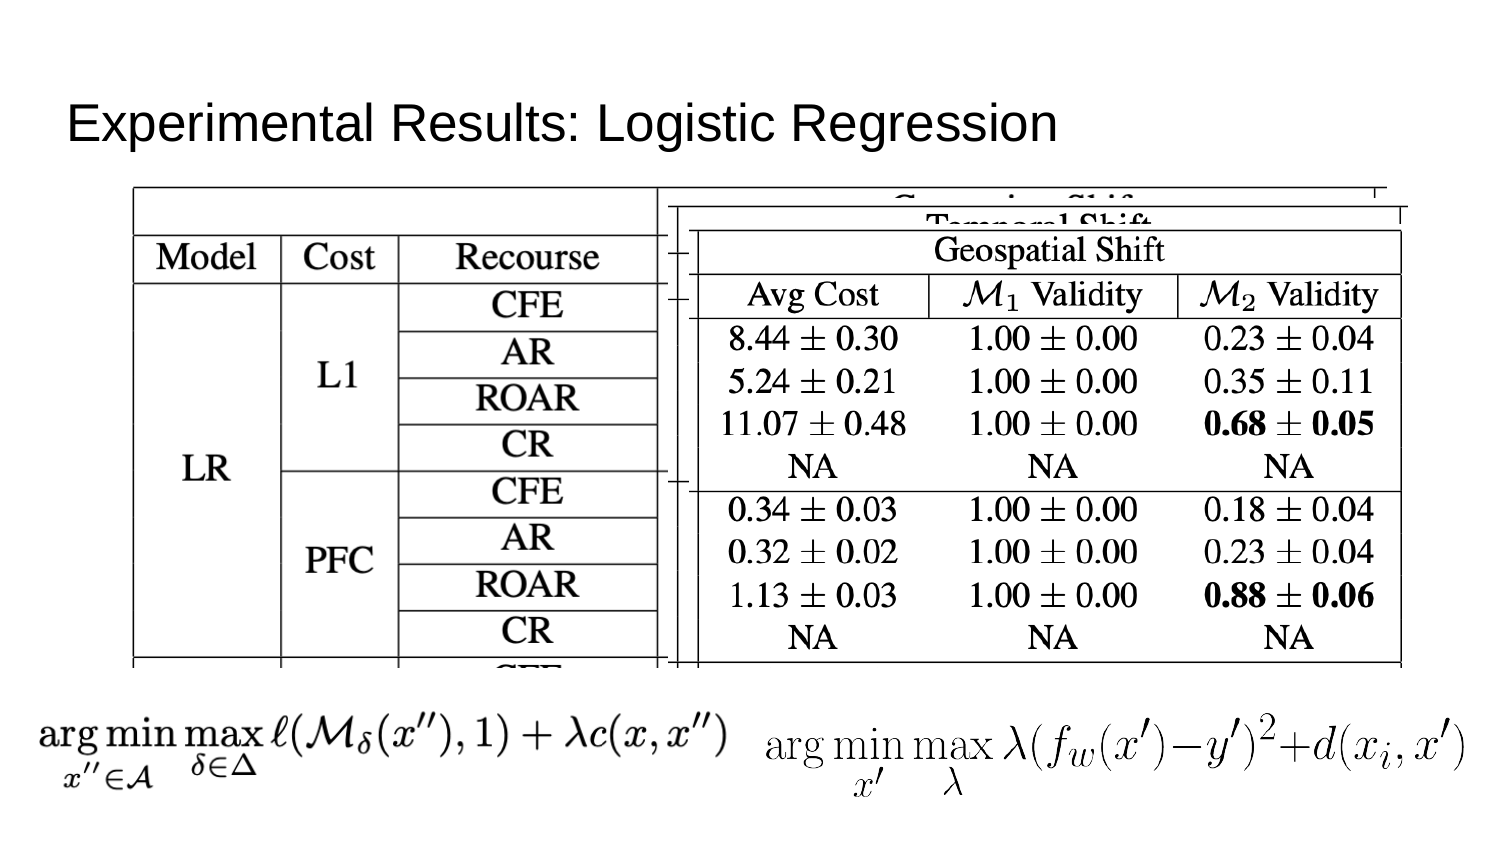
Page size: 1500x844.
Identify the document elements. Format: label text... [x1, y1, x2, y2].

title Experimental Results: Logistic Regression [51, 72, 1449, 167]
picture [113, 175, 1408, 669]
picture [765, 713, 1464, 797]
picture [31, 695, 751, 815]
